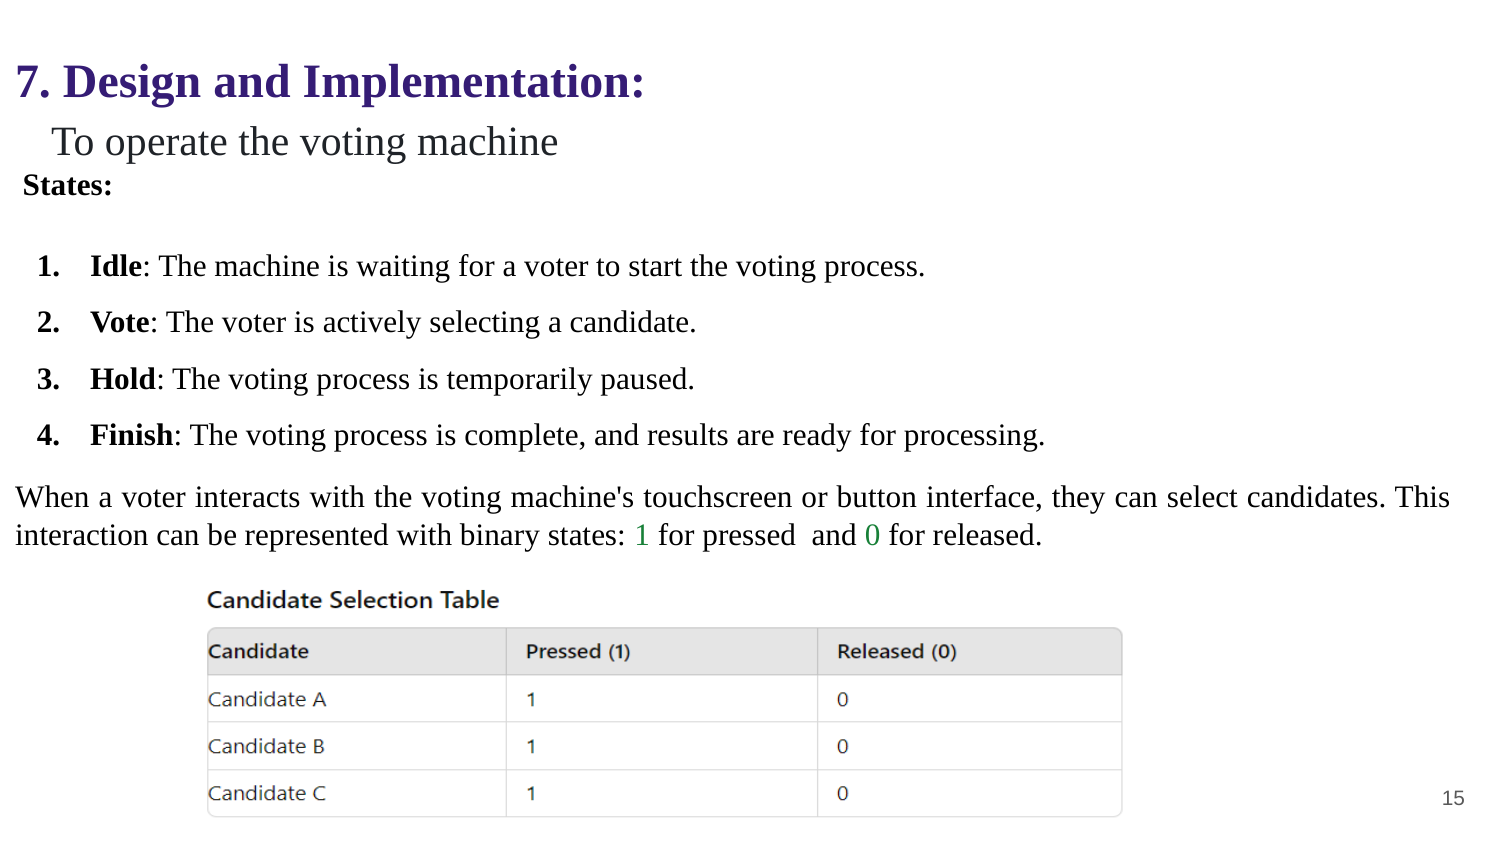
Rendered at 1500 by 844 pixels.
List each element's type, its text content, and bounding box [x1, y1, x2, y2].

picture [197, 573, 1148, 844]
text_box 7. Design and Implementation: To operate the voting machine States: Idle: The machine is waiting for a voter to start the voting process. Vote: The voter is actively selecting a candidate. Hold: The voting process is temporarily paused. Finish: The voting process is complete, and results are ready for processing. When a voter interacts with the voting machine's touchscreen or button interface, they can select candidates. This interaction can be represented with binary states: 1 for pressed and 0 for released. [0, 34, 1468, 844]
slide_number 15 [1389, 764, 1480, 830]
